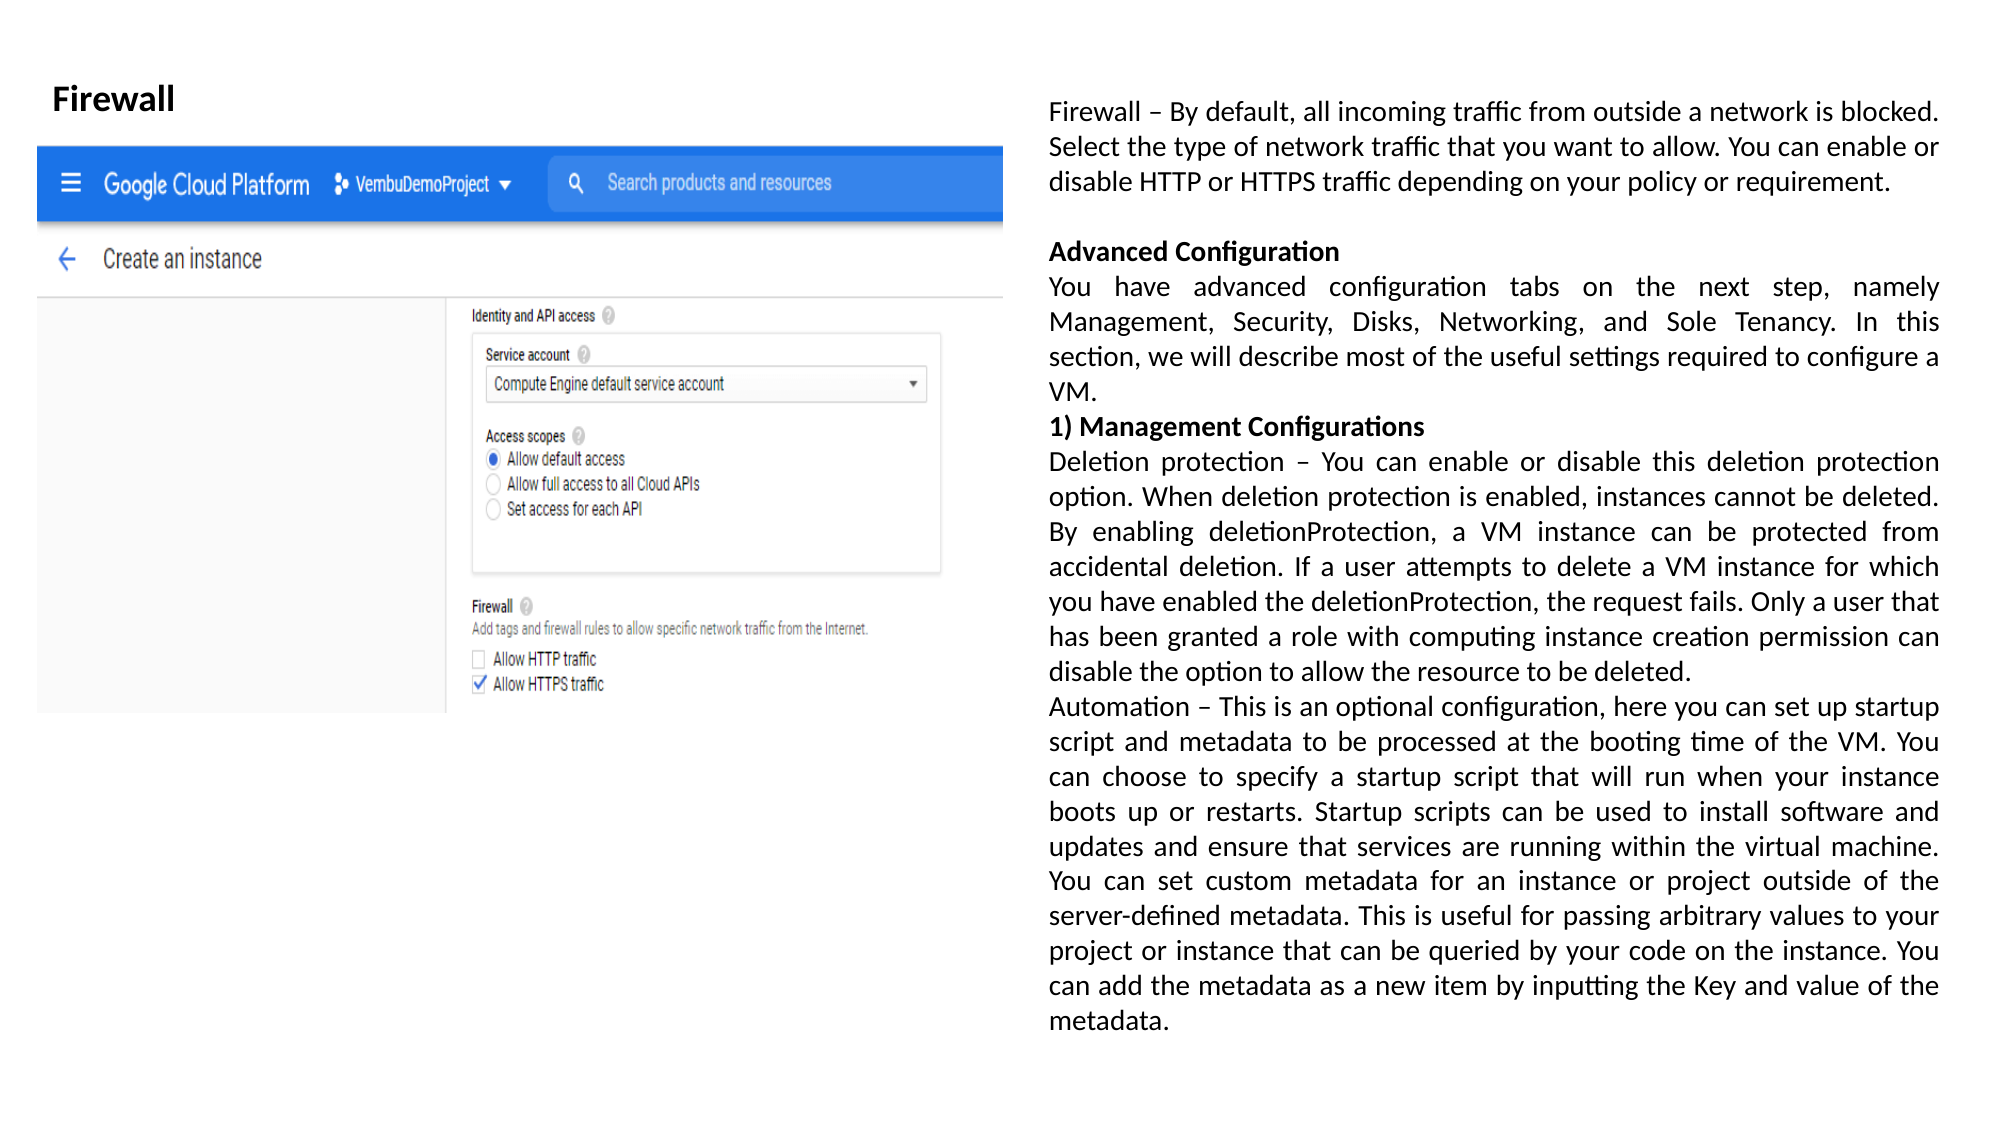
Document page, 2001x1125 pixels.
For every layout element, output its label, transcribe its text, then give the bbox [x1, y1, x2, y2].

text_box Firewall [37, 66, 191, 127]
picture [37, 145, 1003, 713]
text_box Firewall – By default, all incoming traffic from outside a network is blocked. Select the type of network traffic that you want to allow. You can enable or disable HTTP or HTTPS traffic depending on your policy or requirement. Advanced Configuration You have advanced configuration tabs on the next step, namely Management, Security, Disks, Networking, and Sole Tenancy. In this section, we will describe most of the useful settings required to configure a VM. 1) Management Configurations Deletion protection – You can enable or disable this deletion protection option. When deletion protection is enabled, instances cannot be deleted. By enabling deletionProtection, a VM instance can be protected from accidental deletion. If a user attempts to delete a VM instance for which you have enabled the deletionProtection, the request fails. Only a user that has been granted a role with computing instance creation permission can disable the option to allow the resource to be deleted. Automation – This is an optional configuration, here you can set up startup script and metadata to be processed at the booting time of the VM. You can choose to specify a startup script that will run when your instance boots up or restarts. Startup scripts can be used to install software and updates and ensure that services are running within the virtual machine. You can set custom metadata for an instance or project outside of the server-defined metadata. This is useful for passing arbitrary values to your project or instance that can be queried by your code on the instance. You can add the metadata as a new item by inputting the Key and value of the metadata. [1034, 85, 1956, 1079]
